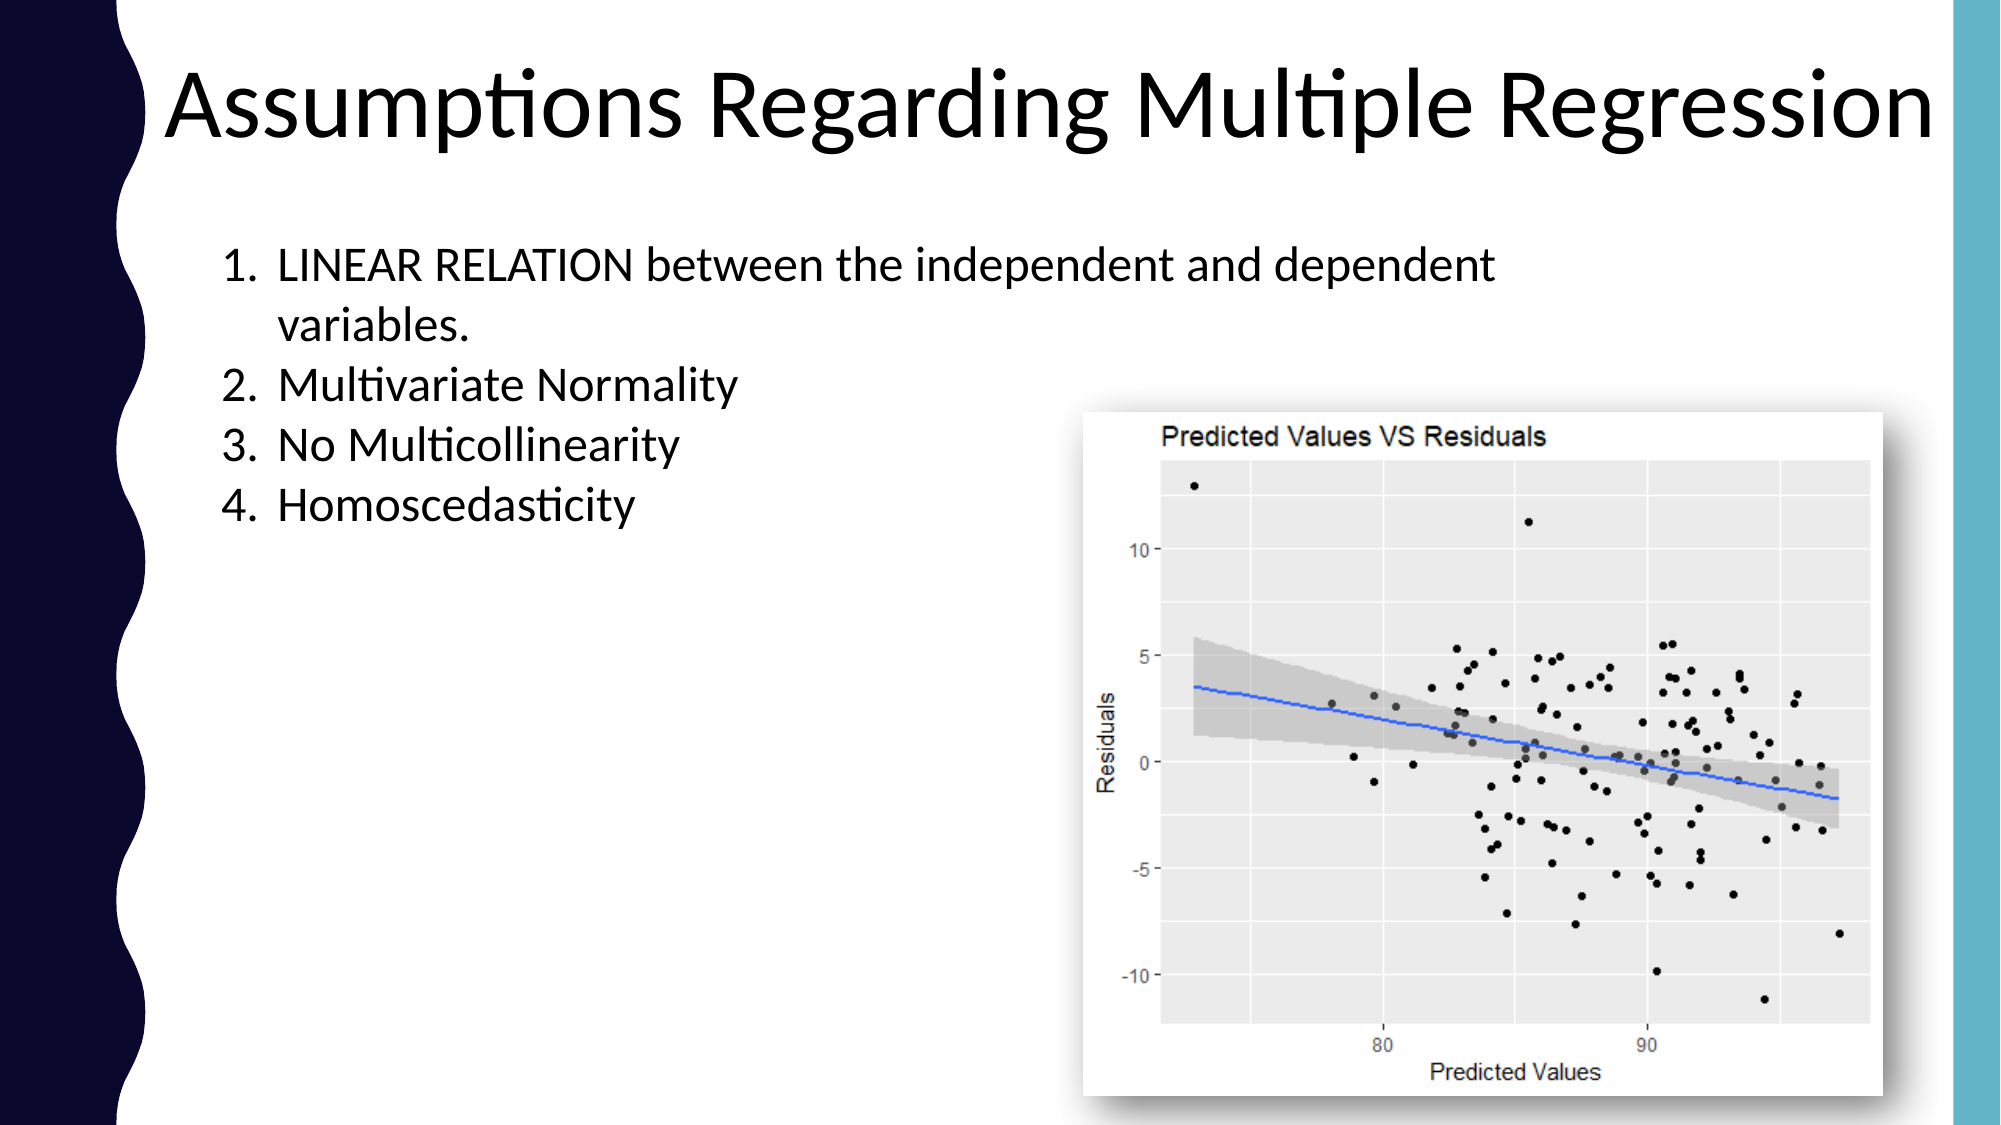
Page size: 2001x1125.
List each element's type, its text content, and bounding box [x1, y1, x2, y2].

text_box LINEAR RELATION between the independent and dependent variables. Multivariate Normality No Multicollinearity Homoscedasticity [206, 224, 1647, 659]
text_box Assumptions Regarding Multiple Regression [149, 29, 2000, 165]
picture [1083, 412, 1883, 1096]
